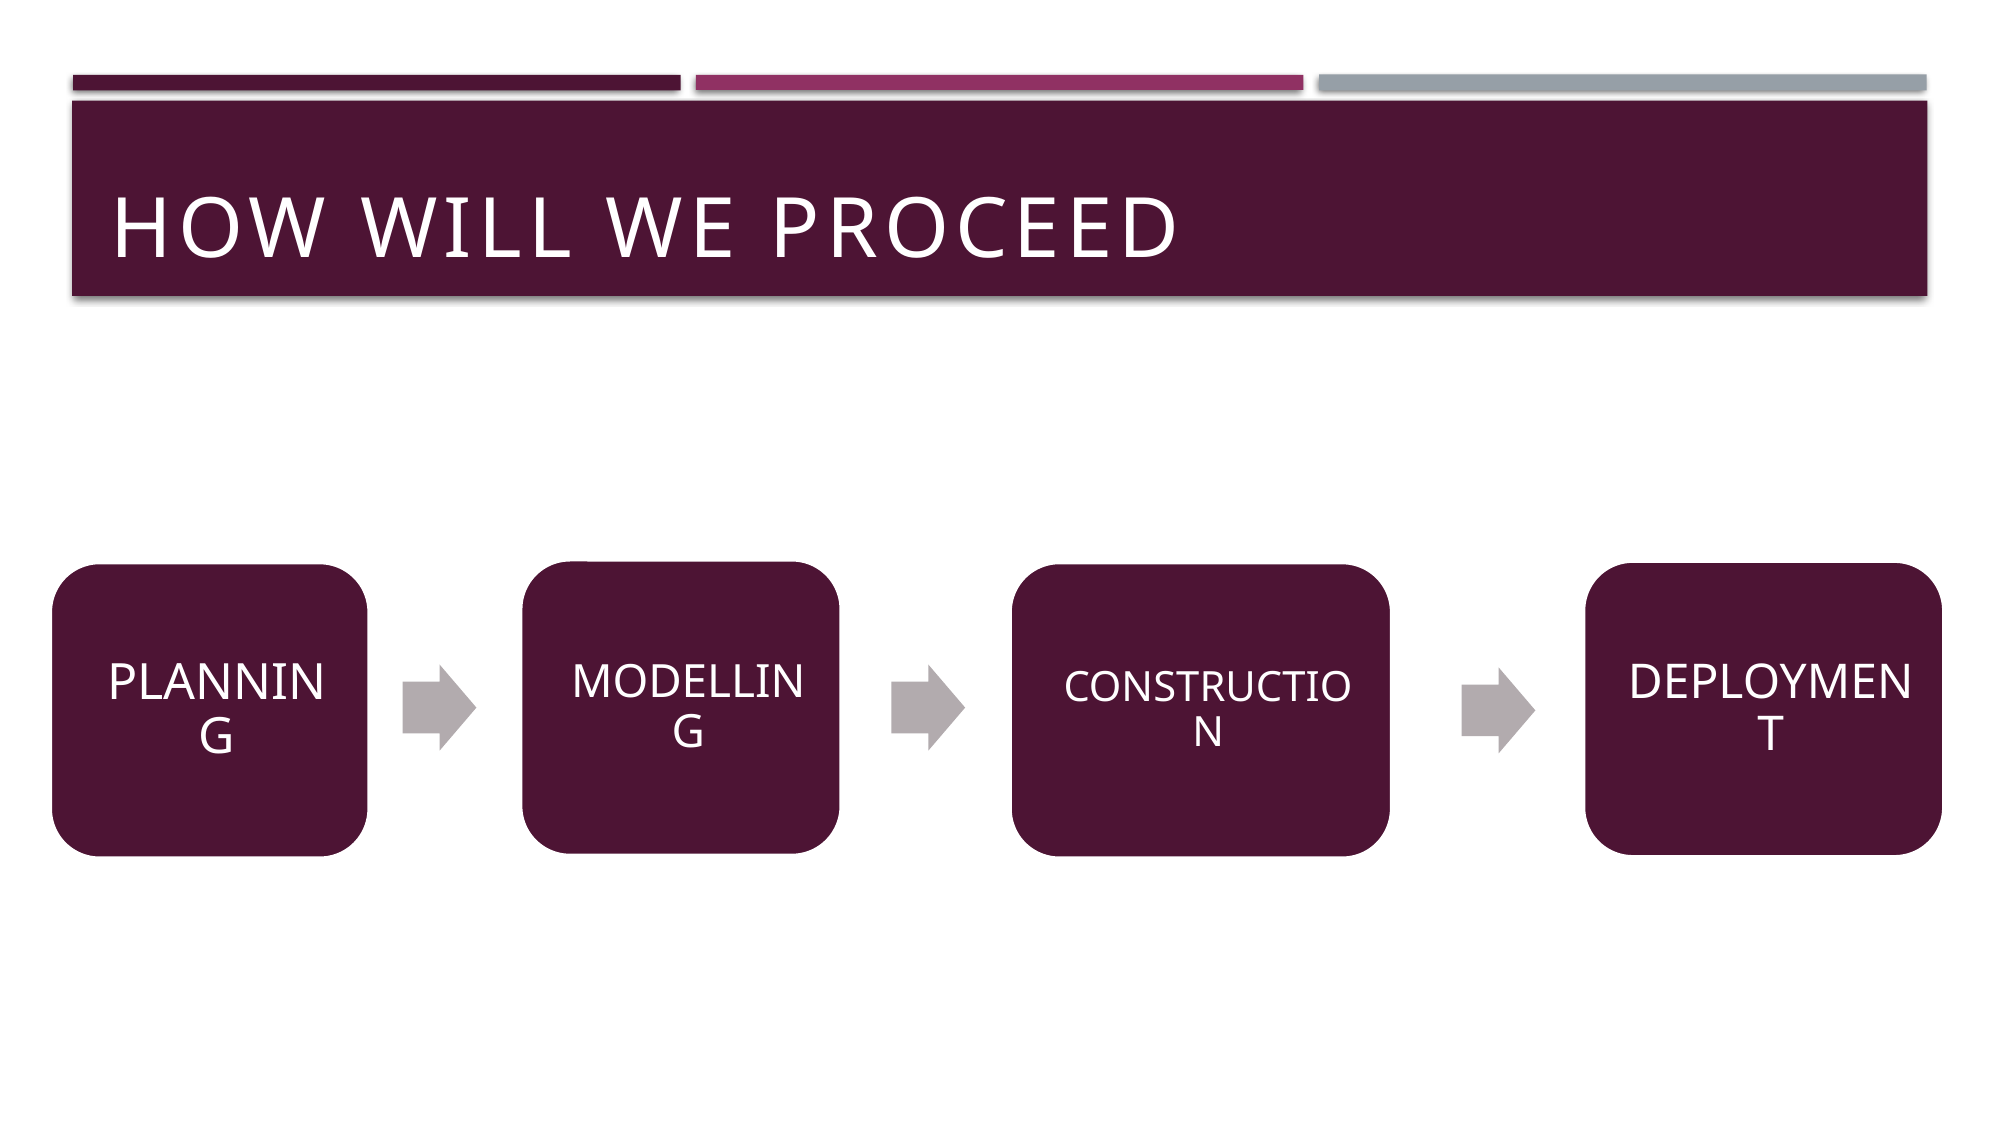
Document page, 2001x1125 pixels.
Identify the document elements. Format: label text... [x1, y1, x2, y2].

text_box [1582, 560, 1954, 858]
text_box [890, 663, 966, 752]
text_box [402, 663, 477, 752]
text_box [1461, 666, 1536, 754]
title How will we proceed [95, 115, 1905, 282]
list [0, 561, 370, 859]
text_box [520, 559, 859, 857]
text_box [1009, 561, 1393, 859]
